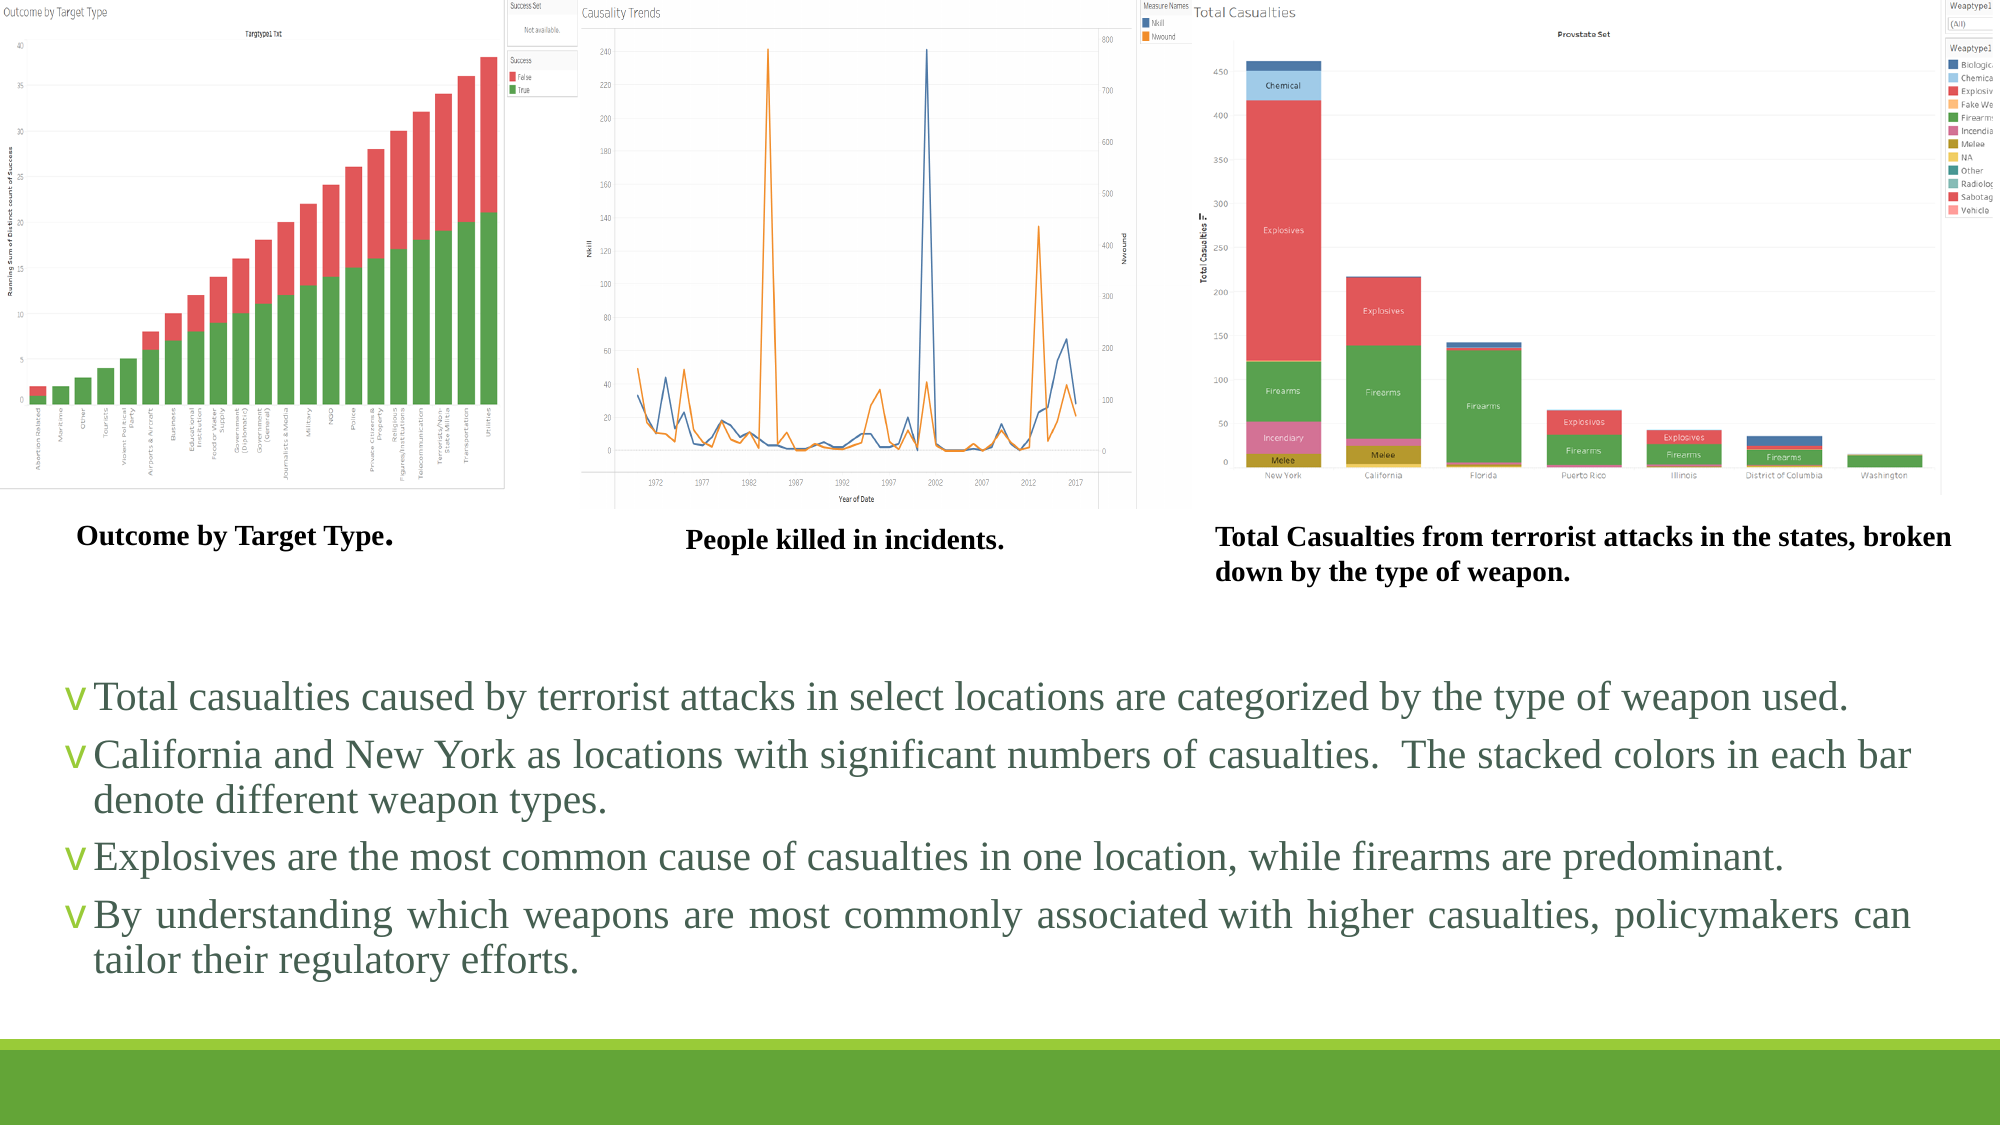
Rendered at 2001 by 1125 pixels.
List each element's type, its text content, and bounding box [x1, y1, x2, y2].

list Total casualties caused by terrorist attacks in select locations are categorized by the type of weapon used. California and New York as locations with significant numbers of casualties. The stacked colors in each bar denote different weapon types. Explosives are the most common cause of casualties in one location, while firearms are predominant. By understanding which weapons are most commonly associated with higher casualties, policymakers can tailor their regulatory efforts. [50, 667, 1929, 978]
text_box Total Casualties from terrorist attacks in the states, broken down by the type of weapon. [1200, 509, 2000, 595]
picture [0, 0, 1994, 510]
text_box People killed in incidents. [670, 513, 1283, 564]
text_box Outcome by Target Type. [60, 503, 518, 561]
